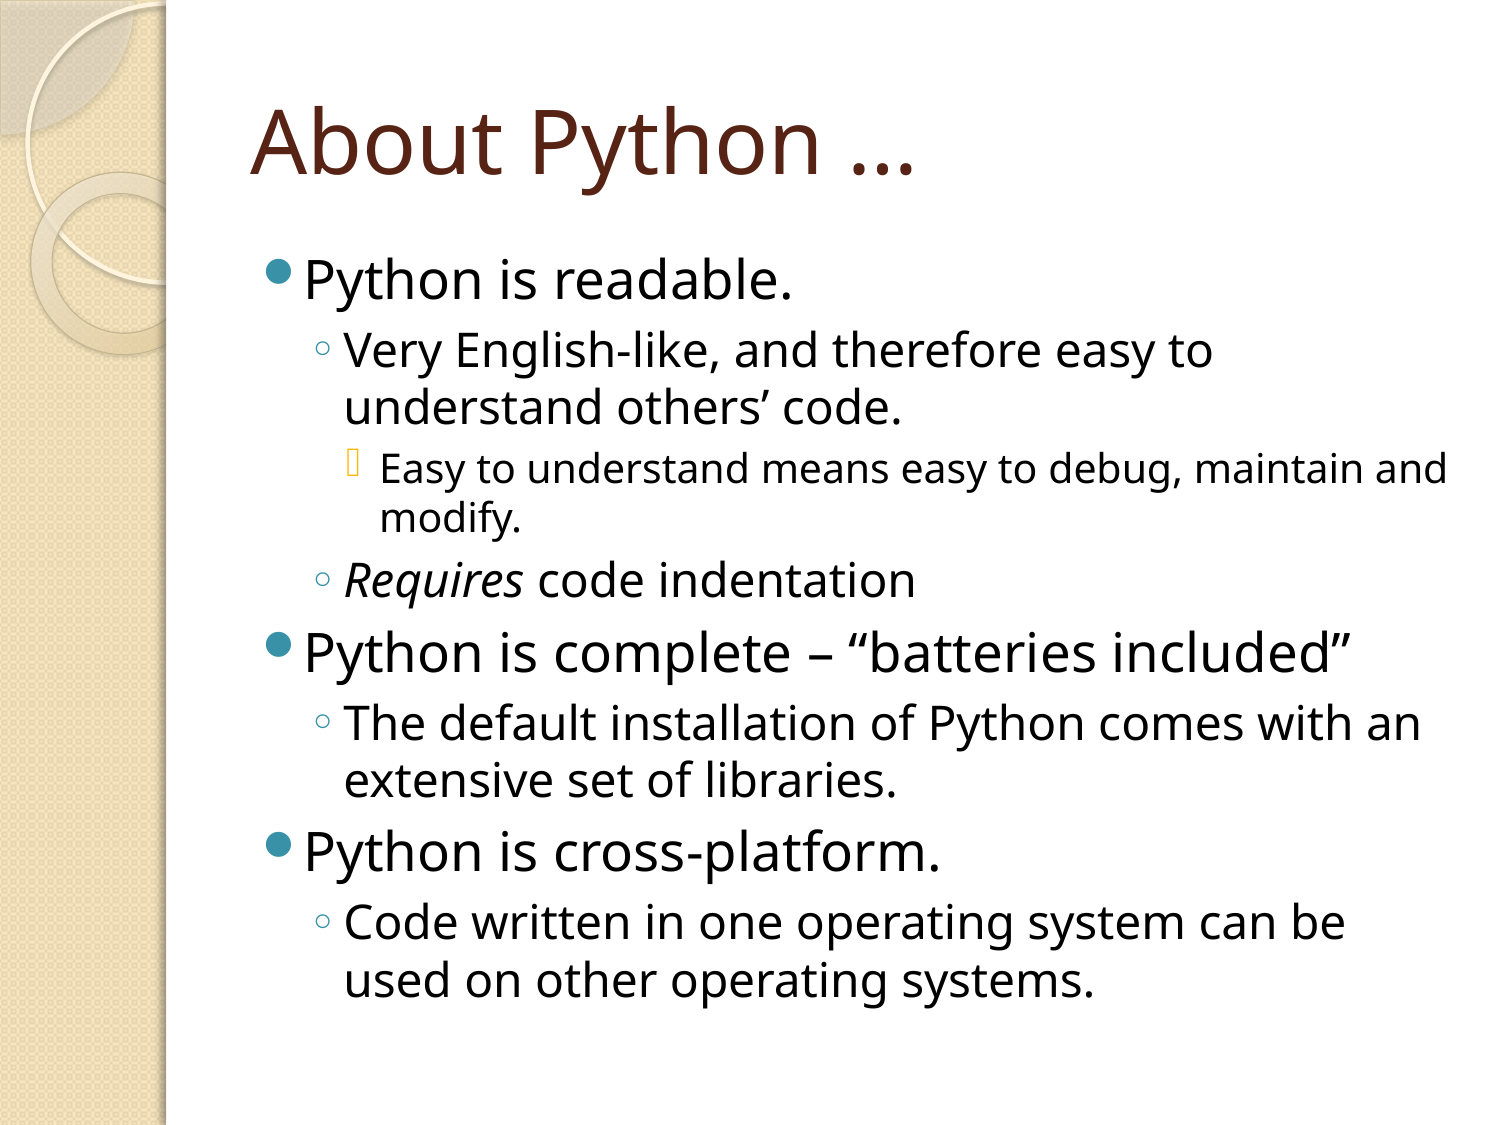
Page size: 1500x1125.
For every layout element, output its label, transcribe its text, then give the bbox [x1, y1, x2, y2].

list Python is readable. Very English-like, and therefore easy to understand others’ code. Easy to understand means easy to debug, maintain and modify. Requires code indentation Python is complete – “batteries included” The default installation of Python comes with an extensive set of libraries. Python is cross-platform. Code written in one operating system can be used on other operating systems. [235, 237, 1466, 1025]
title About Python … [235, 45, 1466, 233]
